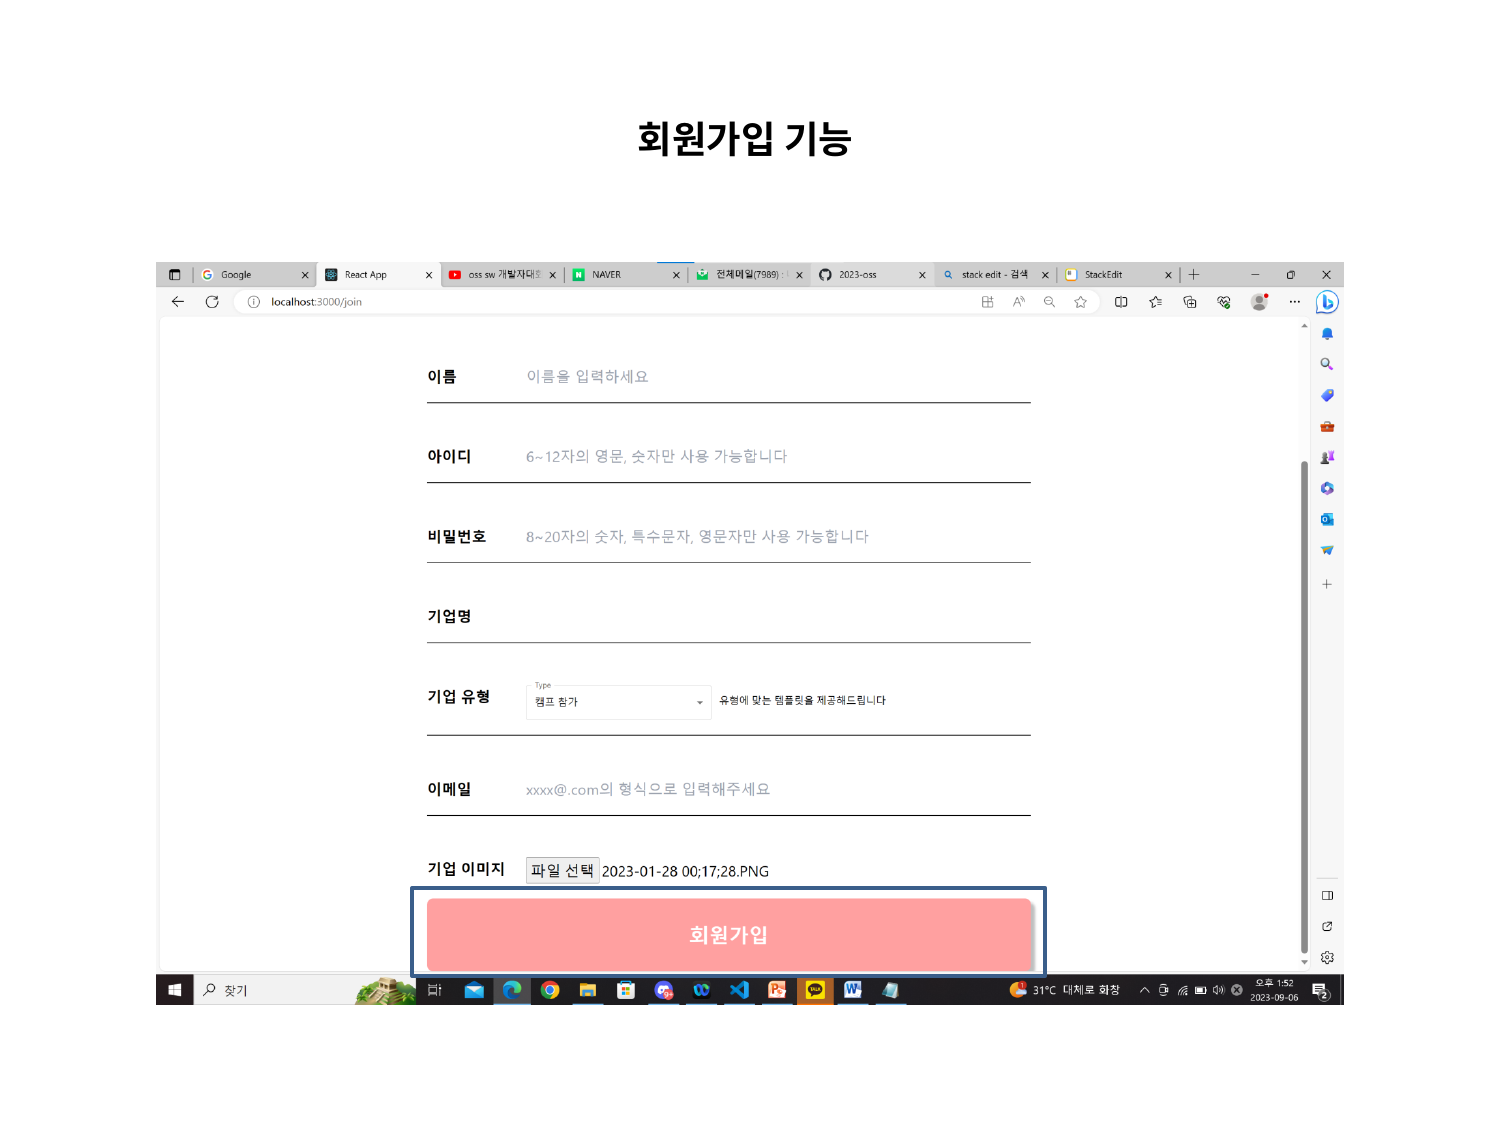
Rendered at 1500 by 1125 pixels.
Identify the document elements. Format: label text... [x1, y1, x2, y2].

title 회원가입 기능 [74, 44, 1426, 234]
picture [155, 262, 1345, 1006]
